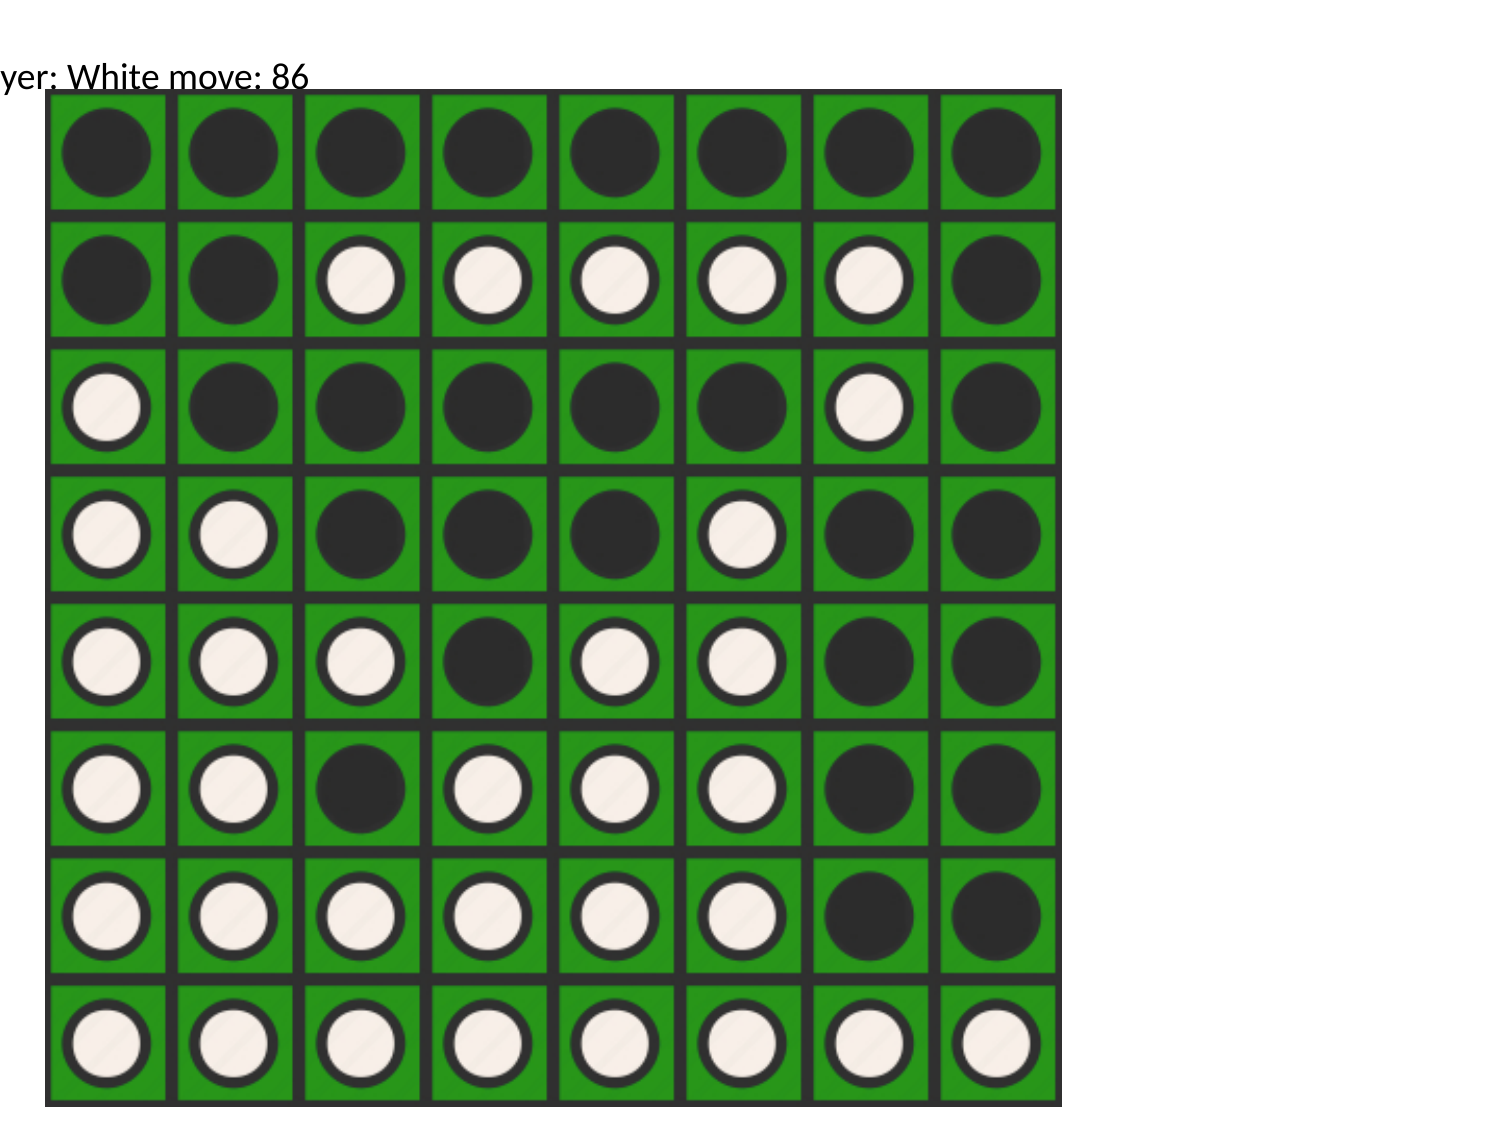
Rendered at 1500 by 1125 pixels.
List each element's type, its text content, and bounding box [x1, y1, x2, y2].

text_box turn: 60 player: White move: 86 [0, 44, 325, 105]
picture [44, 89, 1062, 1107]
